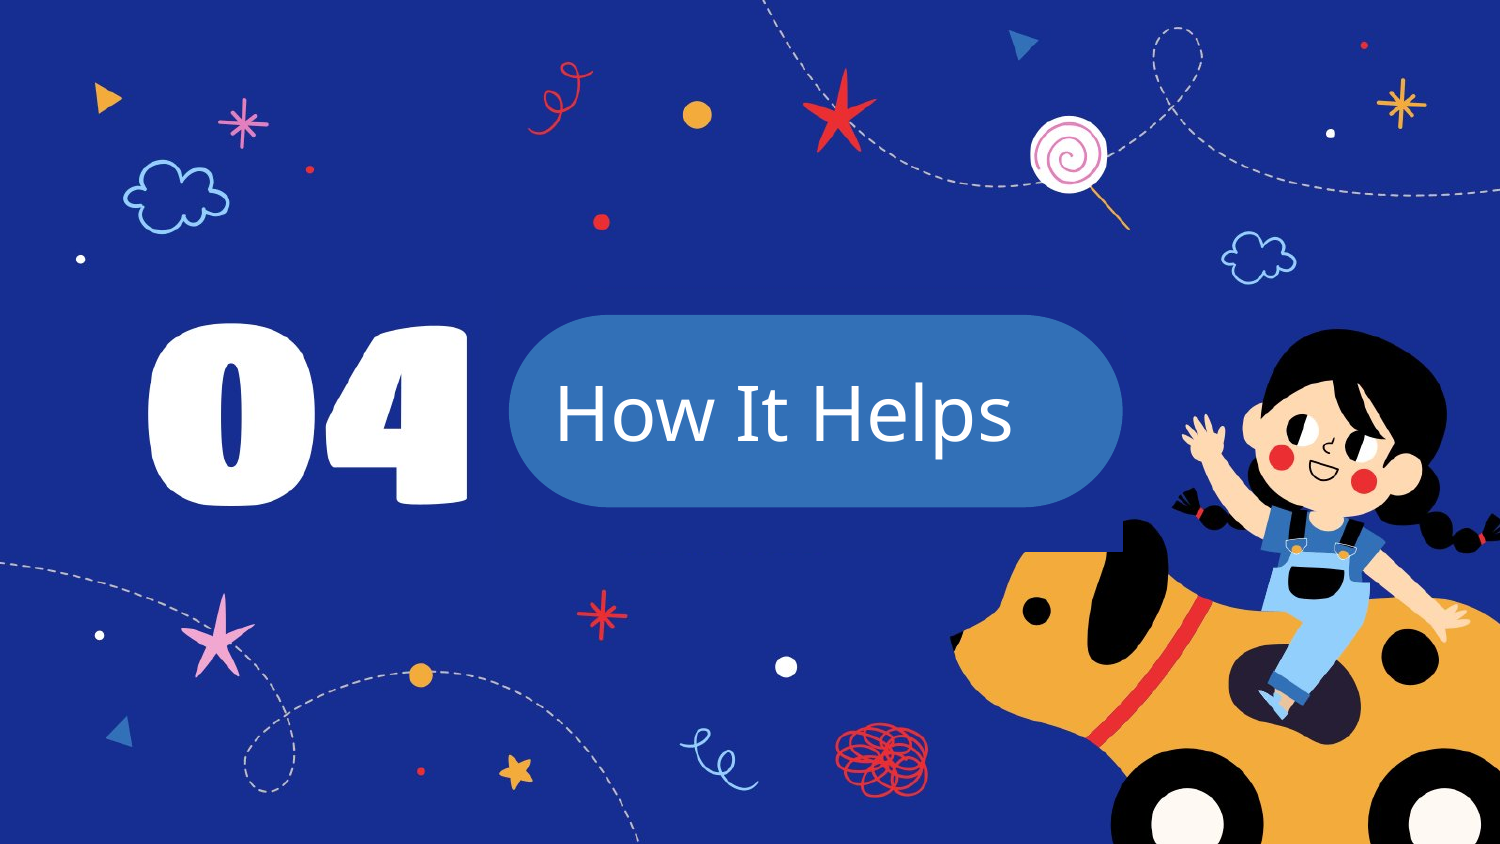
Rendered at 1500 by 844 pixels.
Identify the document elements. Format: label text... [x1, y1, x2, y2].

text_box How It Helps [509, 315, 1122, 507]
picture [0, 0, 1500, 844]
text_box [495, 290, 1122, 552]
